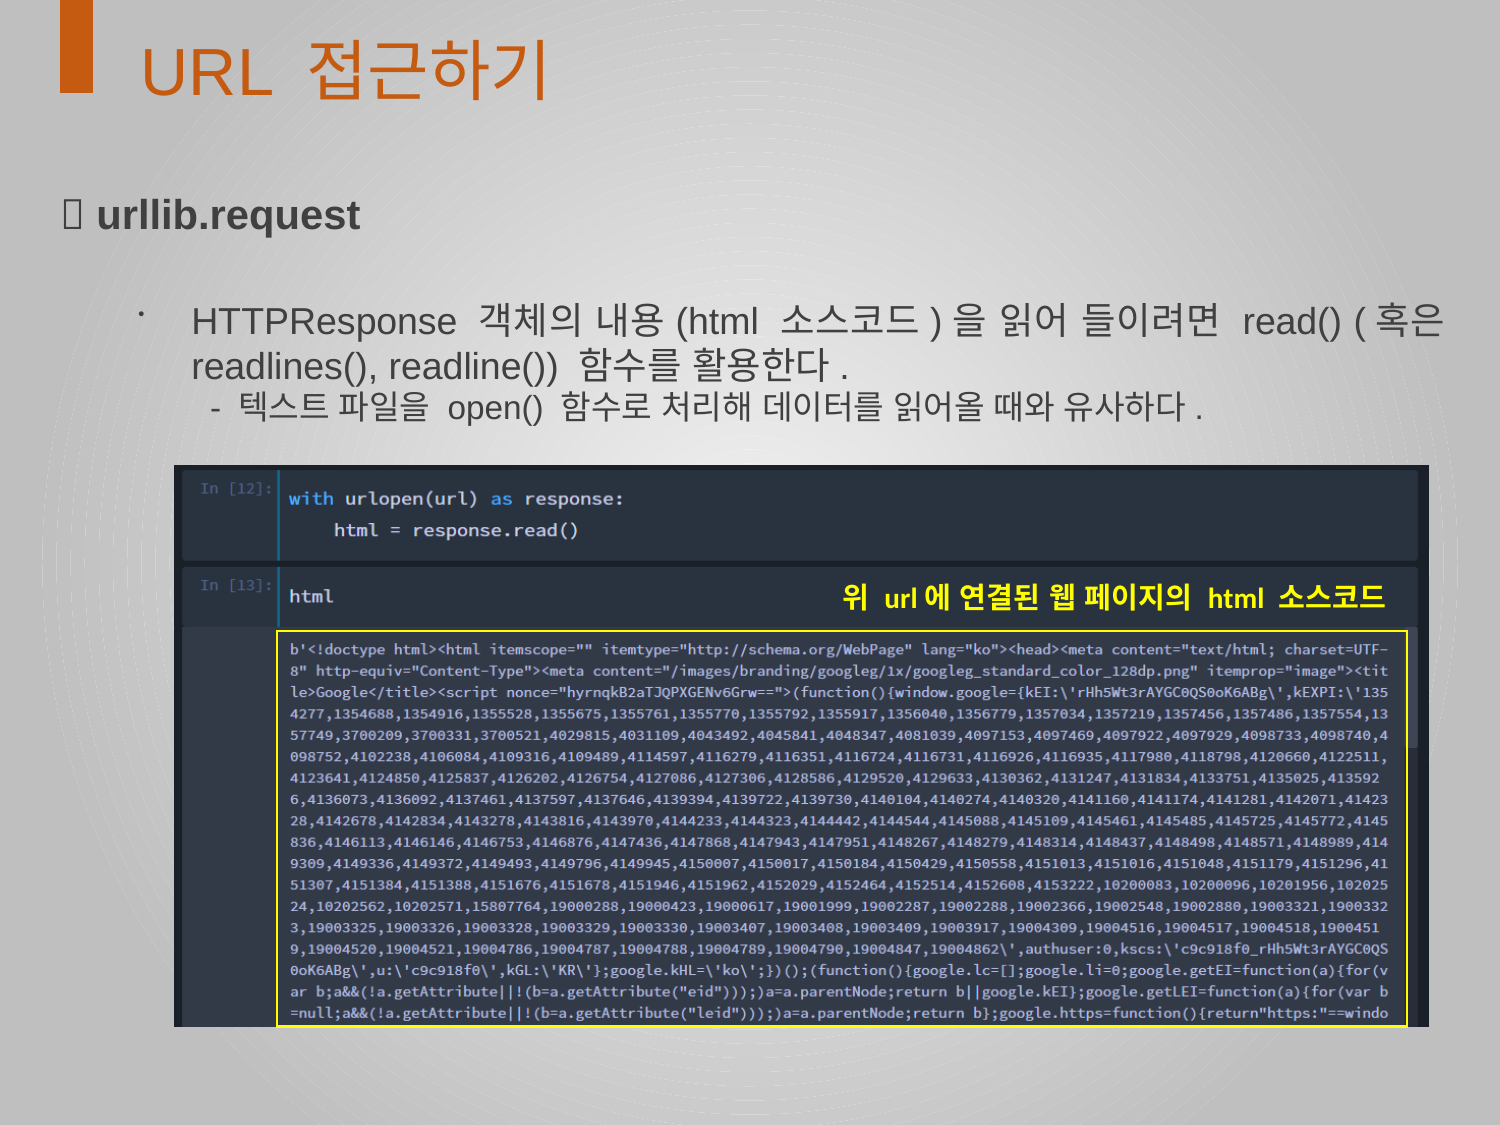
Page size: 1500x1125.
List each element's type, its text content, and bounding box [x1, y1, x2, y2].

text_box  urllib.request [45, 180, 1461, 246]
picture [174, 465, 1429, 1027]
text_box [60, 0, 93, 93]
text_box HTTPResponse 객체의 내용(html 소스코드)을 읽어 들이려면 read() (혹은 readlines(), readline()) 함수를 활용한다. - 텍스트 파일을 open() 함수로 처리해 데이터를 읽어올 때와 유사하다. [45, 289, 1461, 434]
text_box URL 접근하기 [126, 21, 568, 116]
